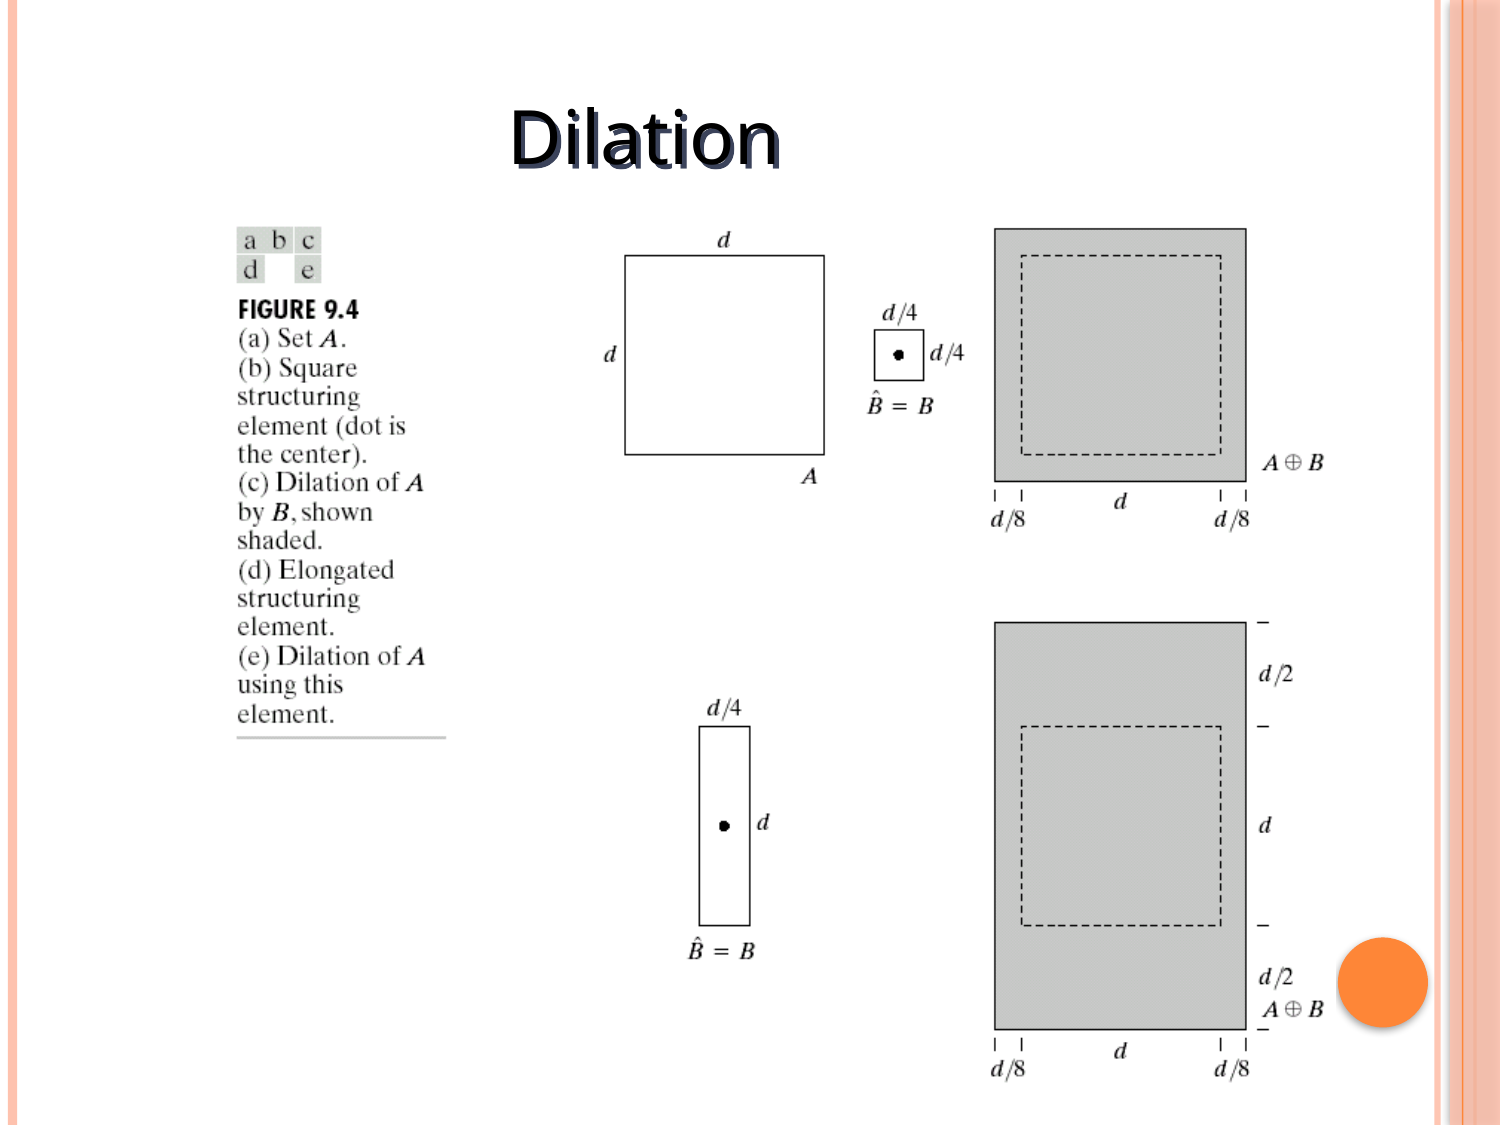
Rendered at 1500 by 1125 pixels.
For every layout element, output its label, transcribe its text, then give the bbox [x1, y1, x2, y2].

text_box Dilation [492, 81, 796, 187]
picture [228, 217, 1337, 1091]
